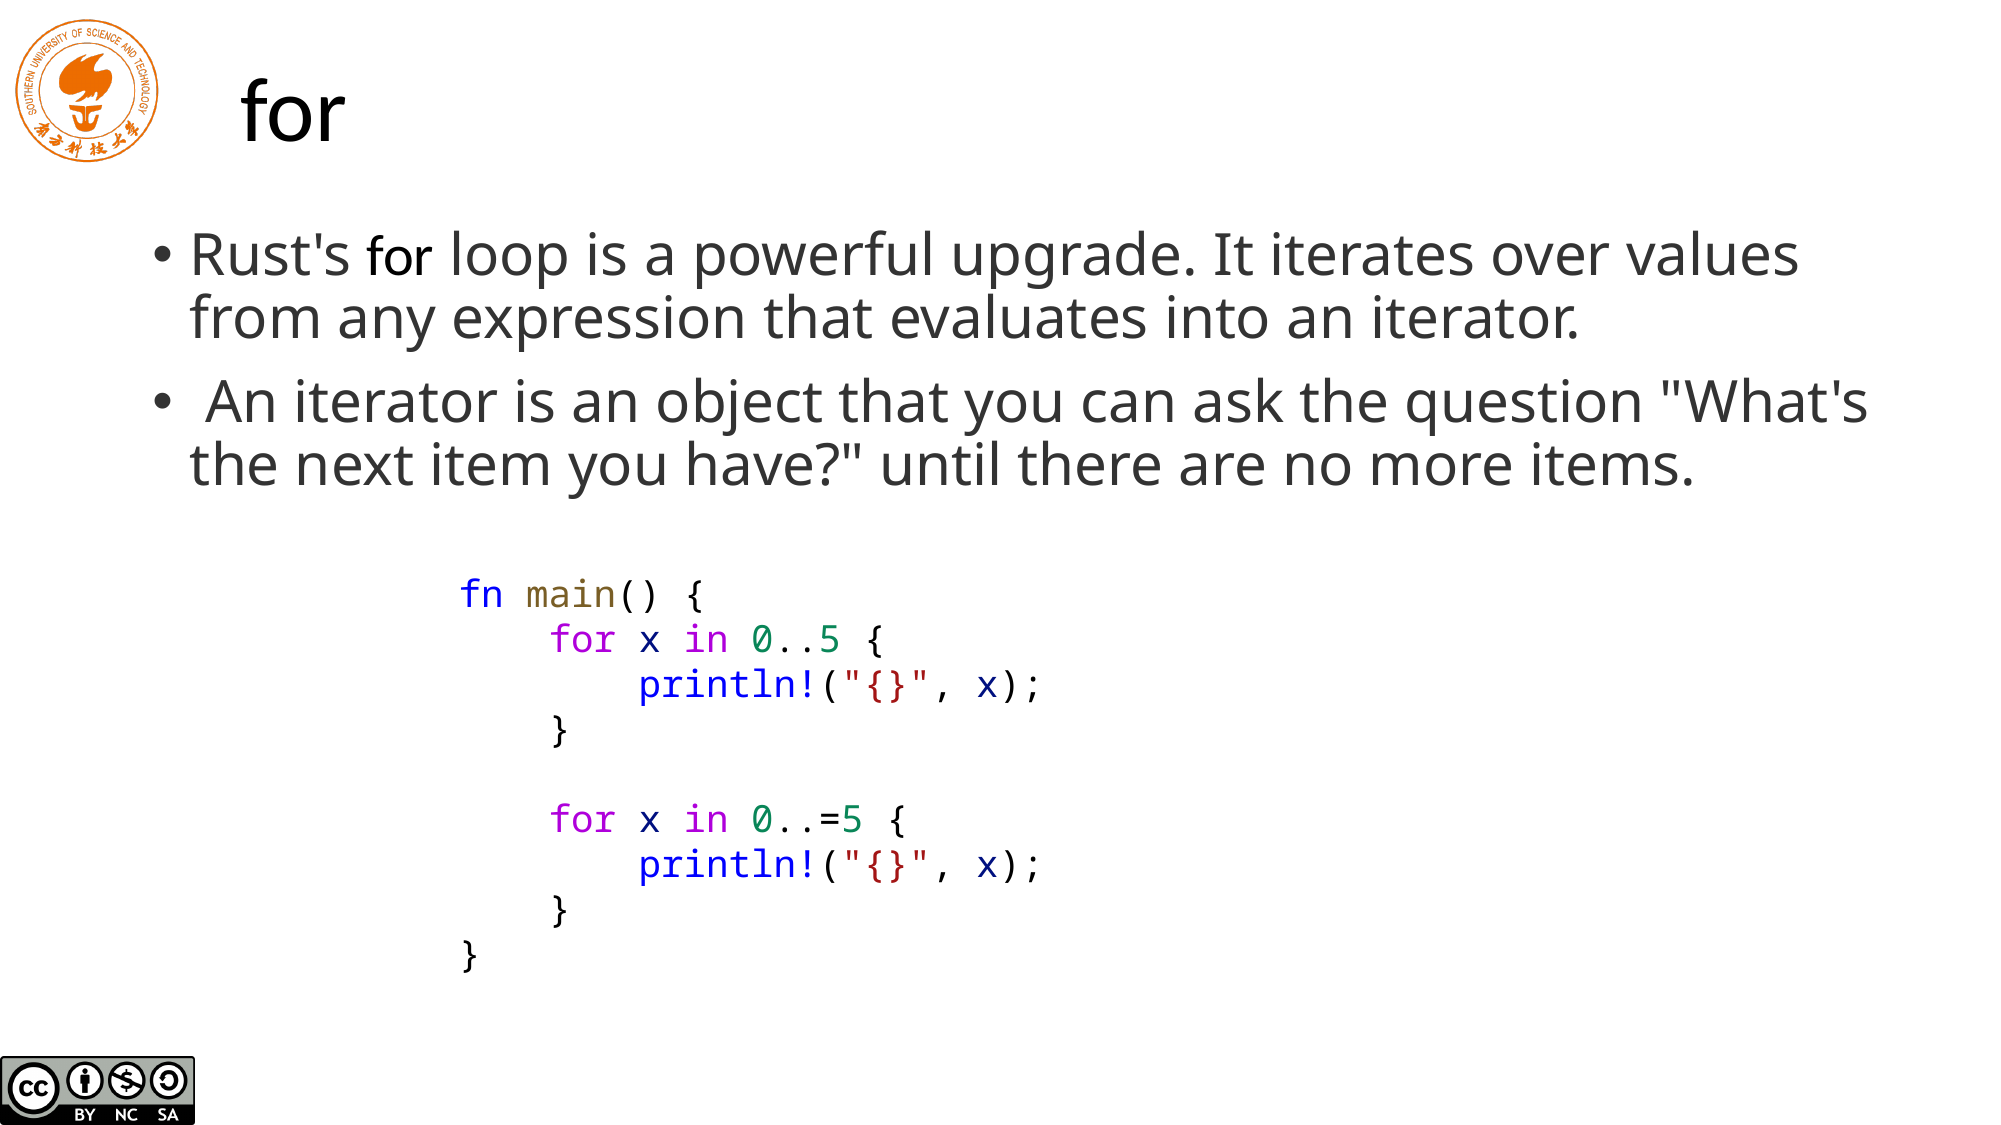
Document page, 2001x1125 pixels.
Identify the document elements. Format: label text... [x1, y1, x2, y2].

picture [0, 1056, 195, 1125]
title for [225, 43, 1951, 181]
text_box fn main() { for x in 0..5 { println!("{}", x); } for x in 0..=5 { println!("{}", x); } } [443, 562, 1444, 983]
list Rust's for loop is a powerful upgrade. It iterates over values from any expression that evaluates into an iterator. An iterator is an object that you can ask the question "What's the next item you have?" until there are no more items. [137, 217, 1951, 563]
picture [10, 0, 170, 166]
